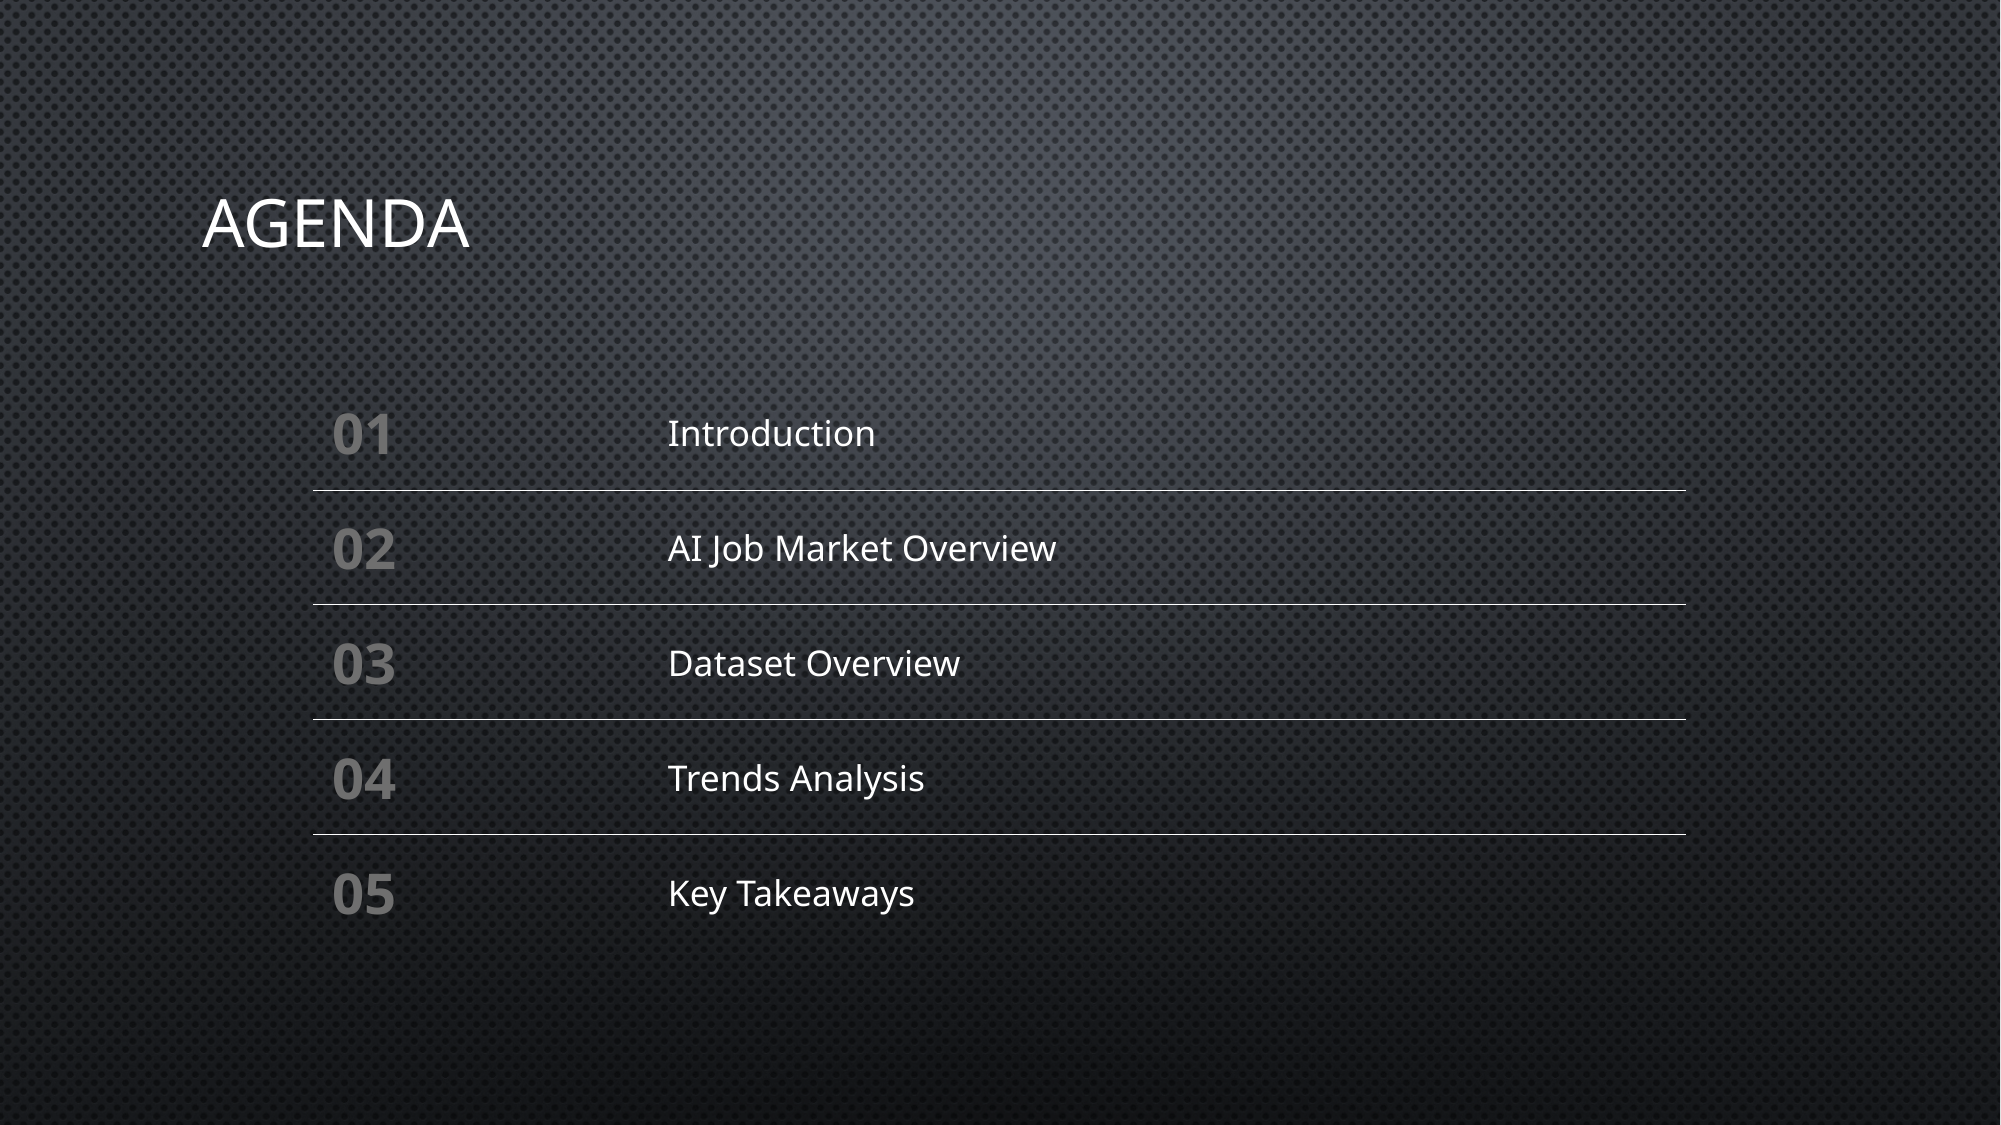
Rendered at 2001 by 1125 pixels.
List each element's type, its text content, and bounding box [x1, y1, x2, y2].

table_cell 02 [313, 491, 649, 604]
table_cell Key Takeaways [649, 835, 1686, 950]
table_cell 04 [313, 720, 649, 834]
table_cell 05 [313, 835, 649, 950]
table_header Introduction [649, 375, 1686, 490]
table_cell Dataset Overview [649, 605, 1686, 719]
table_cell AI Job Market Overview [649, 491, 1686, 604]
title Agenda [187, 99, 1813, 341]
table_cell 03 [313, 605, 649, 719]
table_header 01 [313, 375, 649, 490]
table_cell Trends Analysis [649, 720, 1686, 834]
